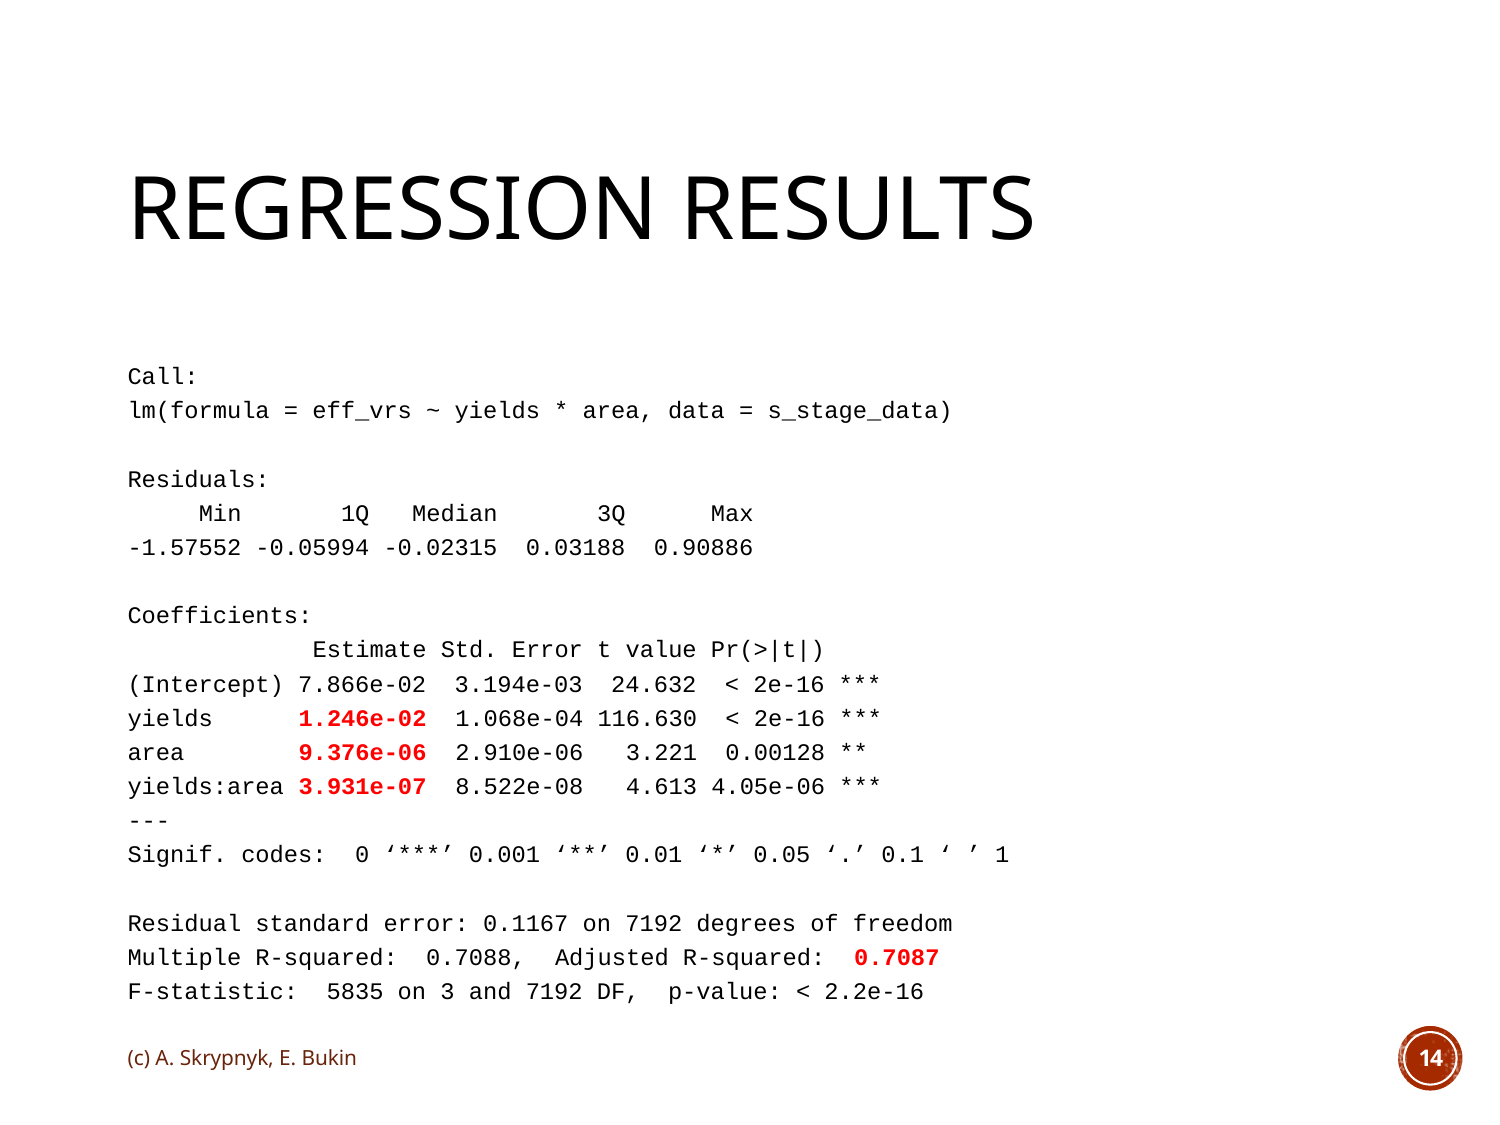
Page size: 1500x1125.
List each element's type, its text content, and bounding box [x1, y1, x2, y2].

title Regression results [112, 79, 1388, 344]
footer (c) A. Skrypnyk, E. Bukin [112, 1028, 891, 1089]
slide_number 14 [1391, 1028, 1471, 1089]
list Call: lm(formula = eff_vrs ~ yields * area, data = s_stage_data) Residuals: Min 1Q Median 3Q Max -1.57552 -0.05994 -0.02315 0.03188 0.90886 Coefficients: Estimate Std. Error t value Pr(>|t|) (Intercept) 7.866e-02 3.194e-03 24.632 < 2e-16 *** yields 1.246e-02 1.068e-04 116.630 < 2e-16 *** area 9.376e-06 2.910e-06 3.221 0.00128 ** yields:area 3.931e-07 8.522e-08 4.613 4.05e-06 *** --- Signif. codes: 0 ‘***’ 0.001 ‘**’ 0.01 ‘*’ 0.05 ‘.’ 0.1 ‘ ’ 1 Residual standard error: 0.1167 on 7192 degrees of freedom Multiple R-squared: 0.7088, Adjusted R-squared: 0.7087 F-statistic: 5835 on 3 and 7192 DF, p-value: < 2.2e-16 [112, 348, 1388, 1013]
